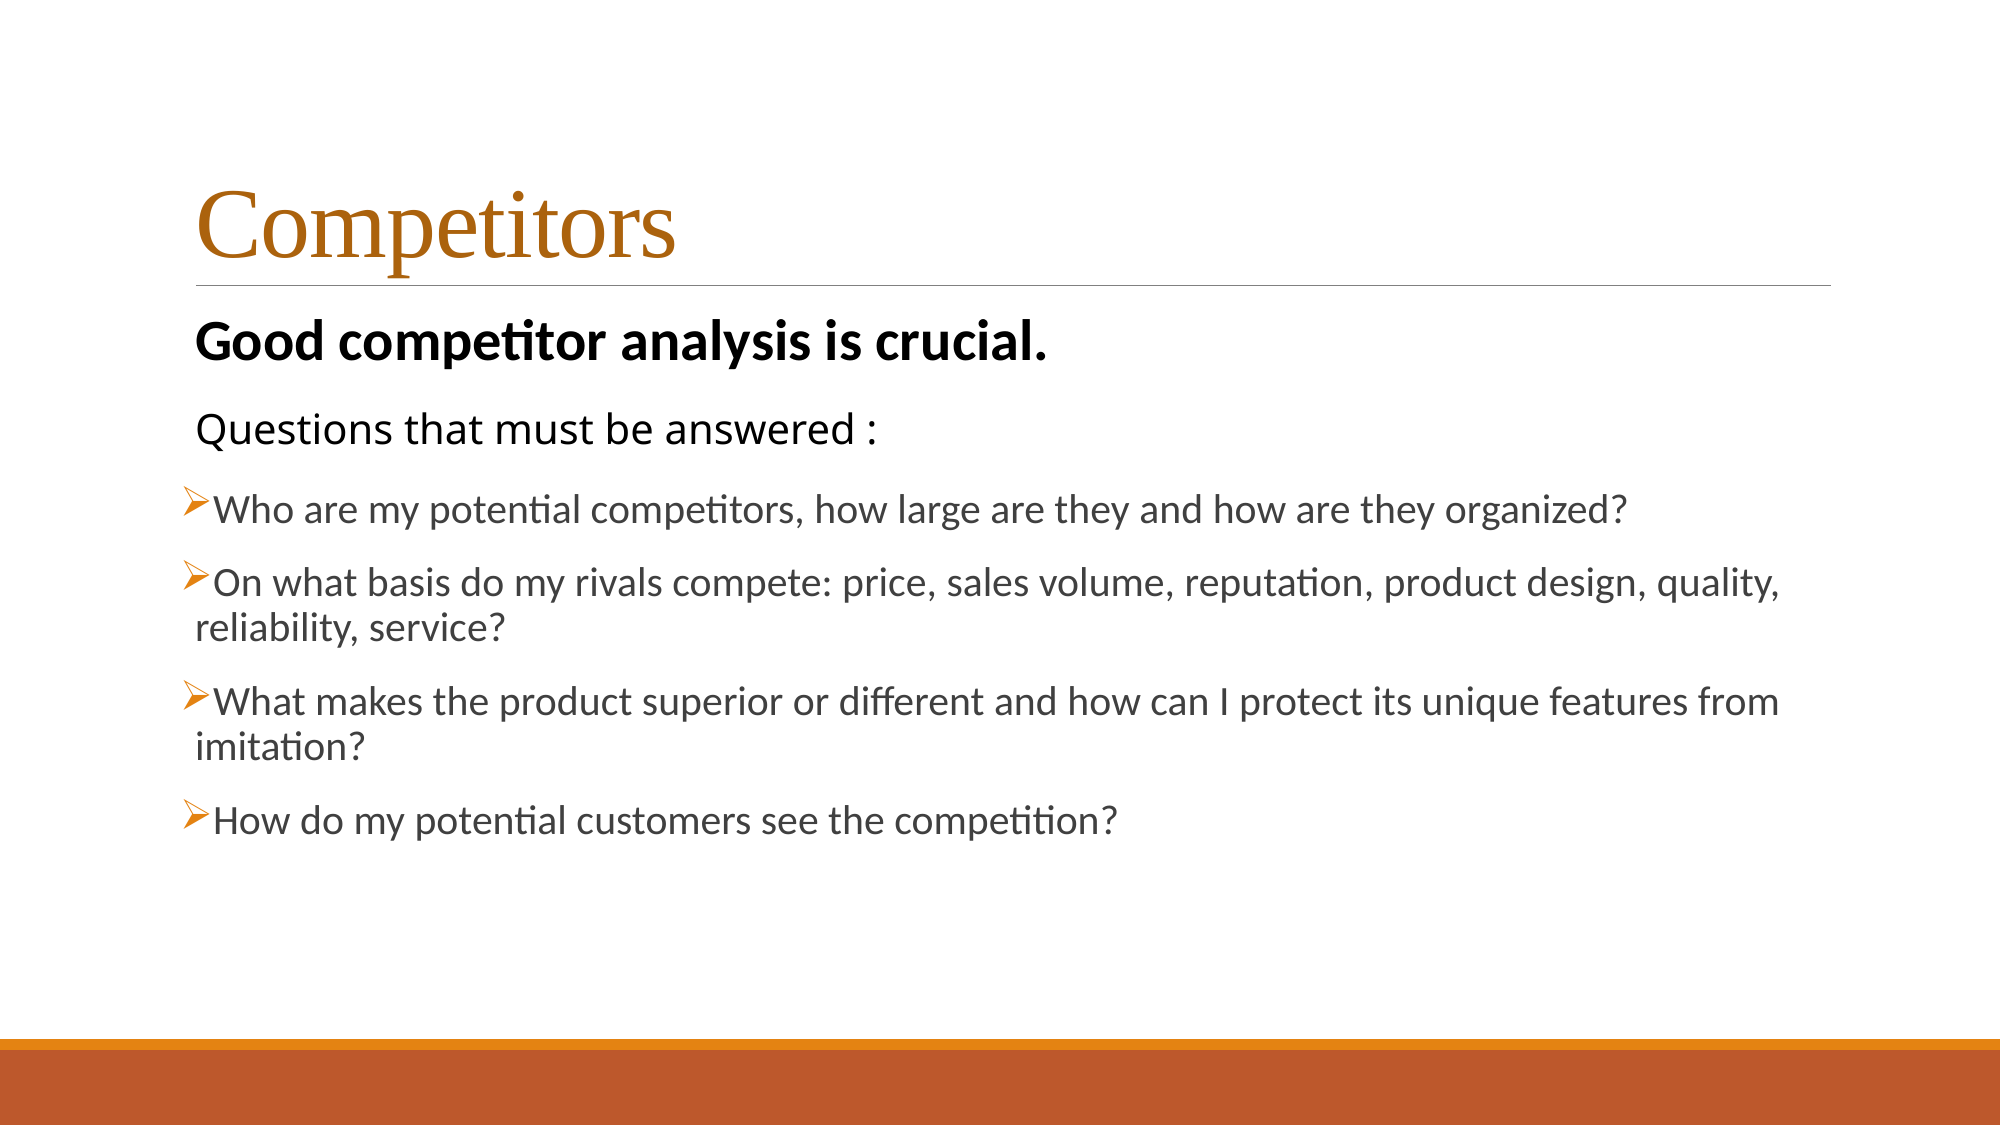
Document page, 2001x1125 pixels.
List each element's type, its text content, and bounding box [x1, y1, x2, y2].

list Good competitor analysis is crucial. Questions that must be answered : Who are my potential competitors, how large are they and how are they organized? On what basis do my rivals compete: price, sales volume, reputation, product design, quality, reliability, service? What makes the product superior or different and how can I protect its unique features from imitation? How do my potential customers see the competition? [180, 302, 1830, 963]
title Competitors [180, 47, 1830, 285]
